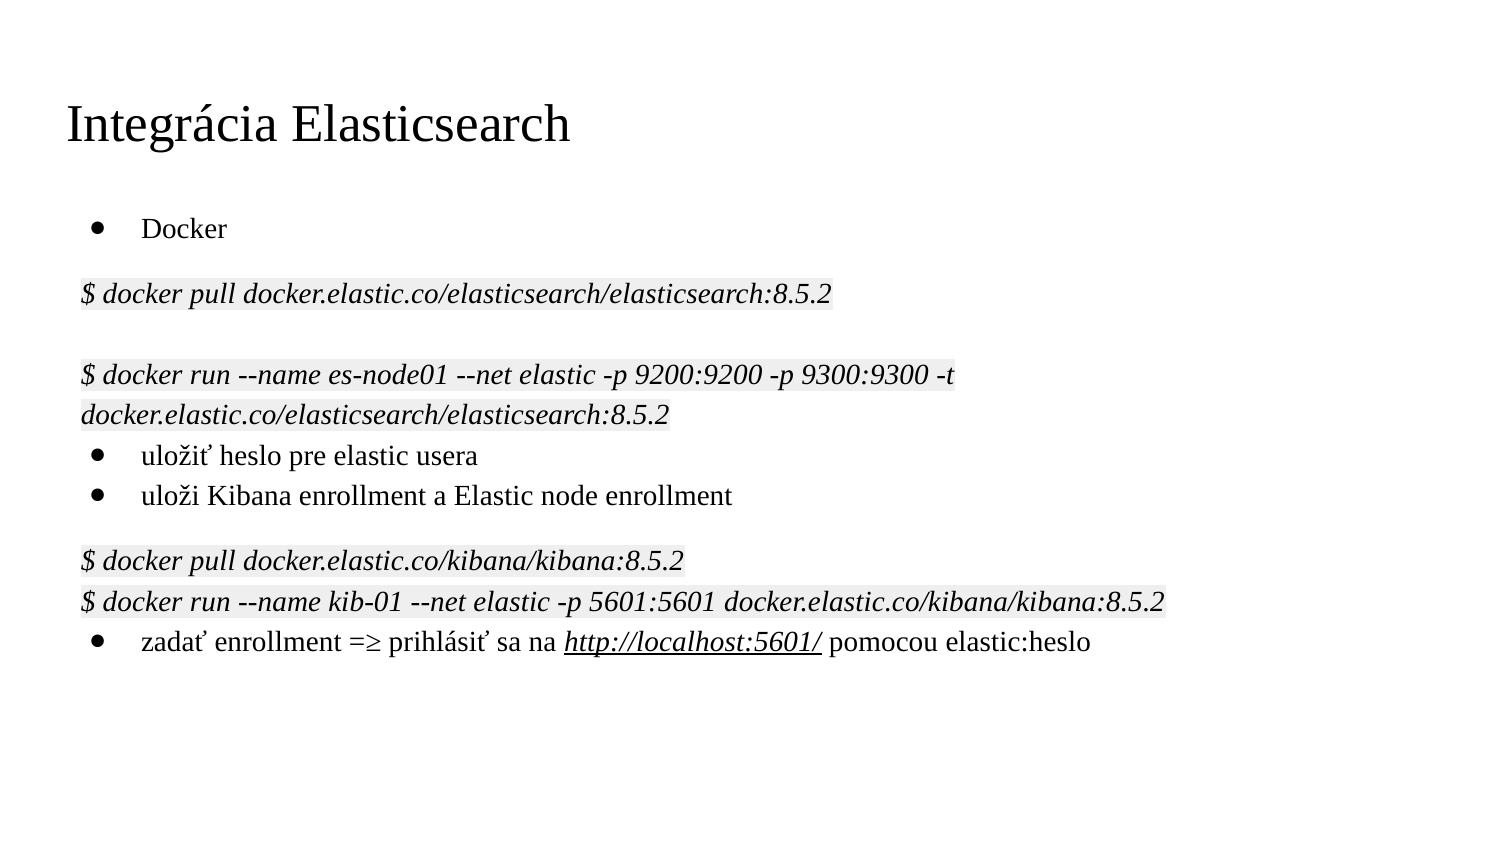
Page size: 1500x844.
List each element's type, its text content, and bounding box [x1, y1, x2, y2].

title Integrácia Elasticsearch [51, 72, 1449, 167]
list Docker $ docker pull docker.elastic.co/elasticsearch/elasticsearch:8.5.2 $ docker run --name es-node01 --net elastic -p 9200:9200 -p 9300:9300 -t docker.elastic.co/elasticsearch/elasticsearch:8.5.2 uložiť heslo pre elastic usera uloži Kibana enrollment a Elastic node enrollment $ docker pull docker.elastic.co/kibana/kibana:8.5.2 $ docker run --name kib-01 --net elastic -p 5601:5601 docker.elastic.co/kibana/kibana:8.5.2 zadať enrollment =≥ prihlásiť sa na http://localhost:5601/ pomocou elastic:heslo [51, 189, 1449, 750]
